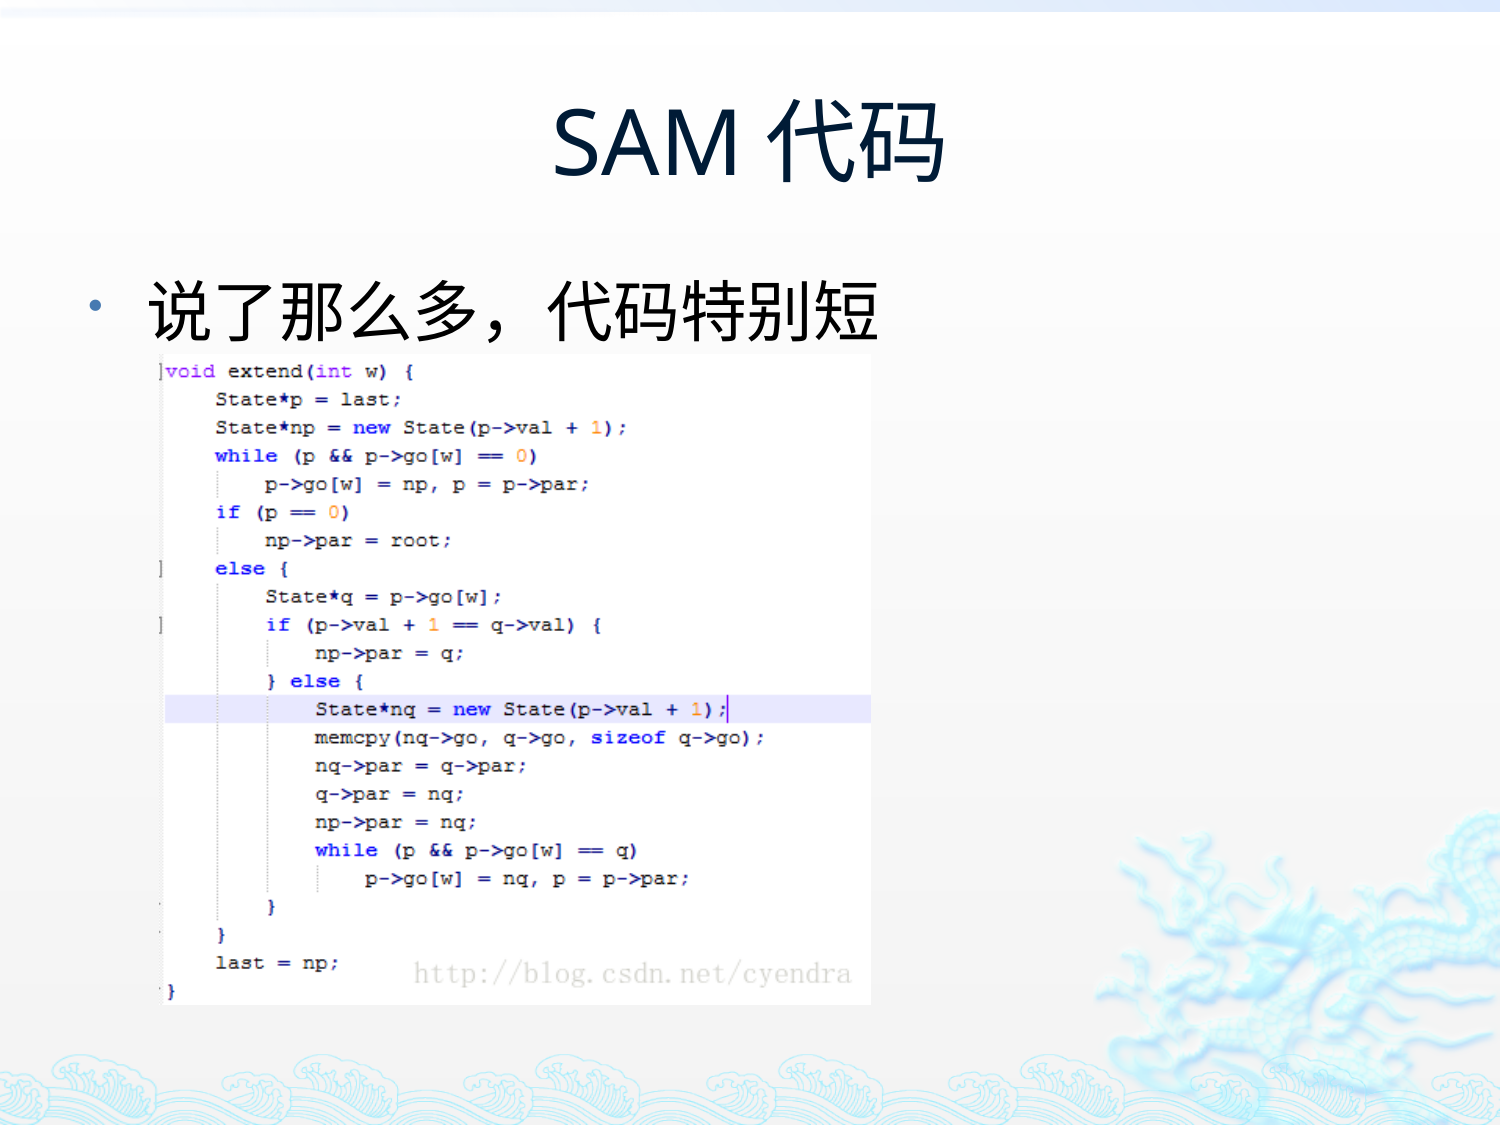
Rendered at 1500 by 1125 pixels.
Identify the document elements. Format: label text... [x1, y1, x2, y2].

title SAM代码 [75, 45, 1425, 233]
picture [158, 354, 871, 1006]
list 说了那么多，代码特别短 [75, 262, 1425, 1005]
